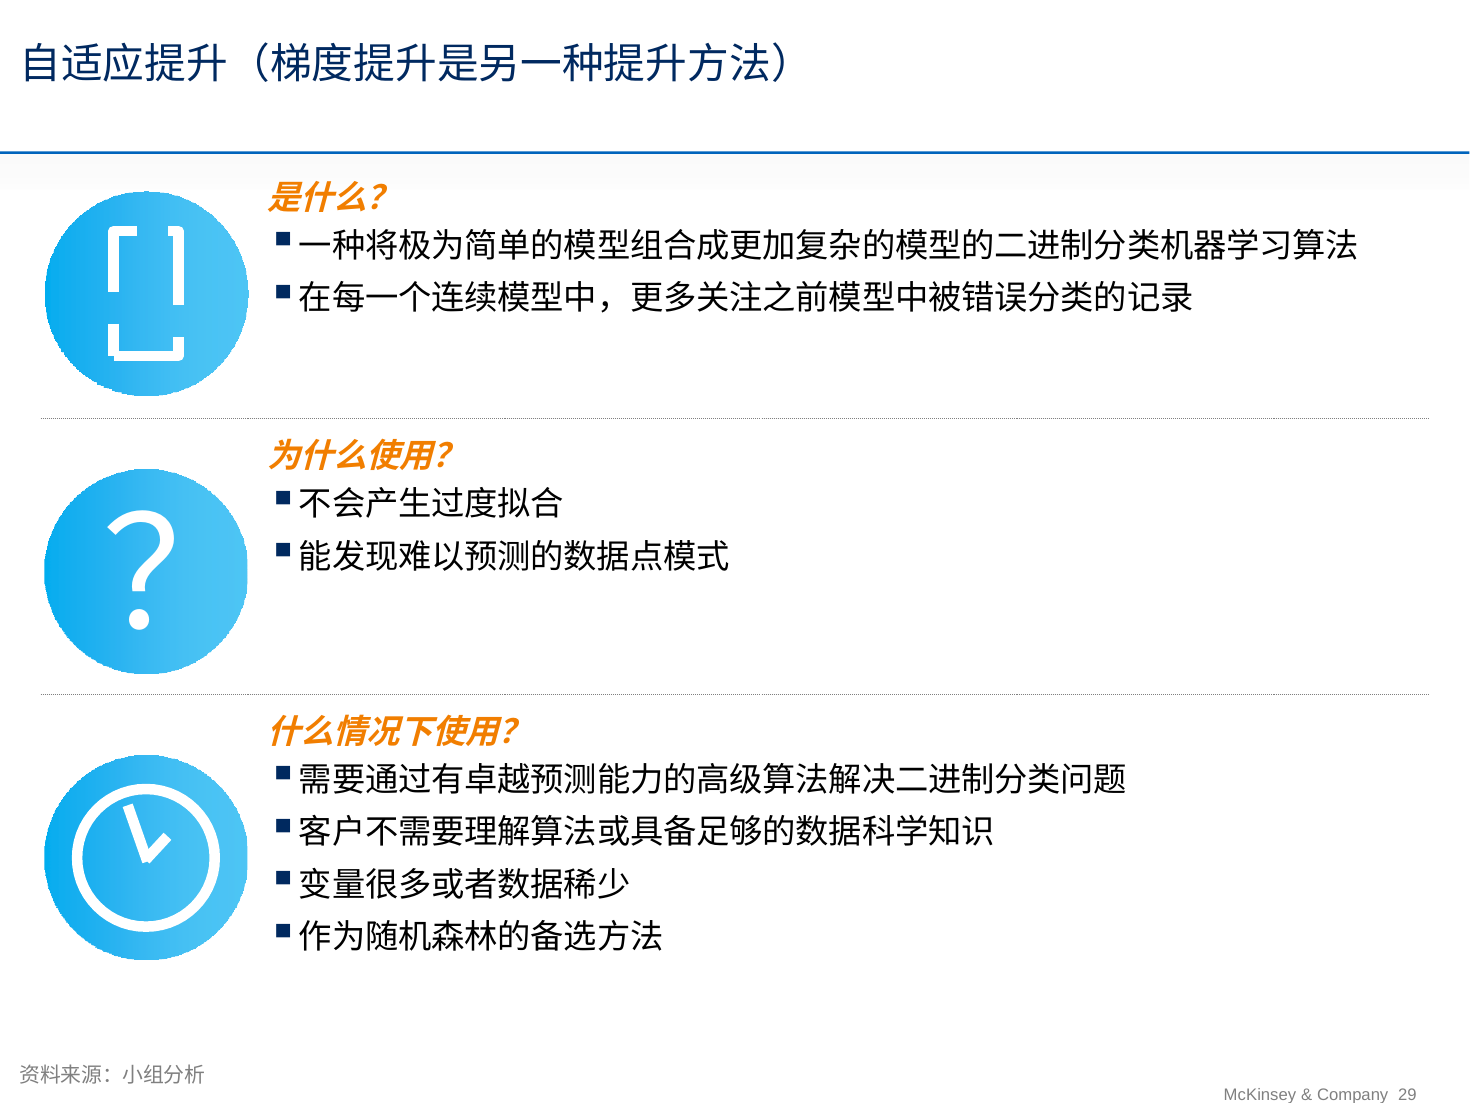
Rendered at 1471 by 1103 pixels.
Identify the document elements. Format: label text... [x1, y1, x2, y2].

text_box 为什么使用？ 不会产生过度拟合 能发现难以预测的数据点模式 [265, 432, 1159, 575]
title Adaboost (adaptive boosting) [17, 87, 564, 221]
text_box [113, 231, 179, 357]
text_box 是什么？ 一种将极为简单的模型组合成更加复杂的模型的二进制分类机器学习算法 在每一个连续模型中，更多关注之前模型中被错误分类的记录 [265, 173, 1365, 317]
text_box 自适应提升（梯度提升是另一种提升方法） [17, 34, 1331, 87]
text_box 什么情况下使用？ 需要通过有卓越预测能力的高级算法解决二进制分类问题 客户不需要理解算法或具备足够的数据科学知识 变量很多或者数据稀少 作为随机森林的备选方法 [265, 708, 1434, 956]
text_box 资料来源：小组分析 [17, 1061, 255, 1087]
text_box [44, 469, 248, 674]
text_box McKinsey & Company 29 [1221, 1066, 1418, 1103]
text_box [77, 789, 215, 927]
text_box ？ [100, 471, 192, 661]
text_box [44, 755, 248, 961]
text_box [0, 154, 1470, 396]
